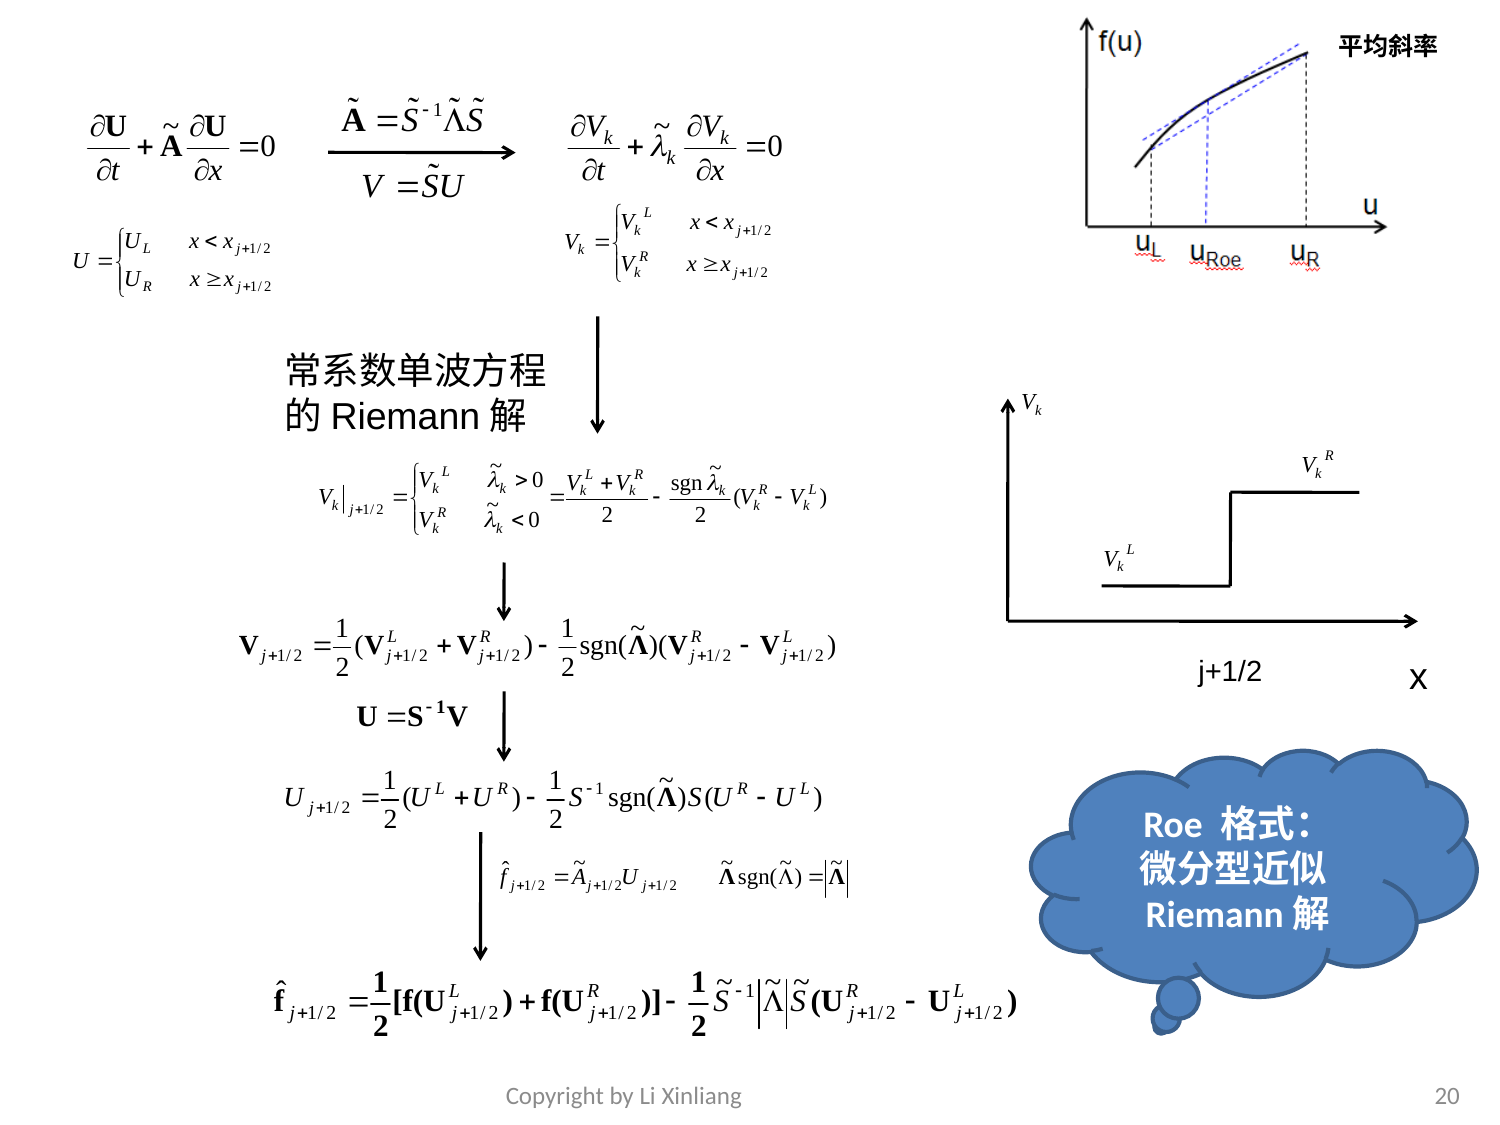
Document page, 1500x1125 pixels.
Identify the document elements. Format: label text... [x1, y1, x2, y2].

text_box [1101, 538, 1140, 577]
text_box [1019, 386, 1047, 421]
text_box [280, 761, 829, 835]
slide_number 20 [1125, 1065, 1475, 1125]
text_box 平均斜率 [1411, 23, 1465, 69]
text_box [70, 222, 279, 303]
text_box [316, 456, 832, 541]
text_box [491, 855, 682, 900]
text_box j+1/2 [1183, 644, 1348, 695]
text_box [1299, 445, 1340, 484]
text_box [351, 691, 477, 735]
text_box 常系数单波方程的Riemann解 [269, 339, 598, 445]
text_box x [1394, 644, 1442, 705]
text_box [562, 198, 780, 287]
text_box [269, 960, 1023, 1044]
footer Copyright by Li Xinliang [386, 1065, 862, 1125]
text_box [562, 105, 789, 188]
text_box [714, 855, 853, 904]
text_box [358, 158, 473, 207]
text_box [81, 105, 283, 188]
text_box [234, 609, 843, 683]
text_box Roe 格式： 微分型近似Riemann解 [1028, 748, 1479, 1036]
picture [1042, 0, 1407, 282]
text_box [335, 92, 492, 141]
